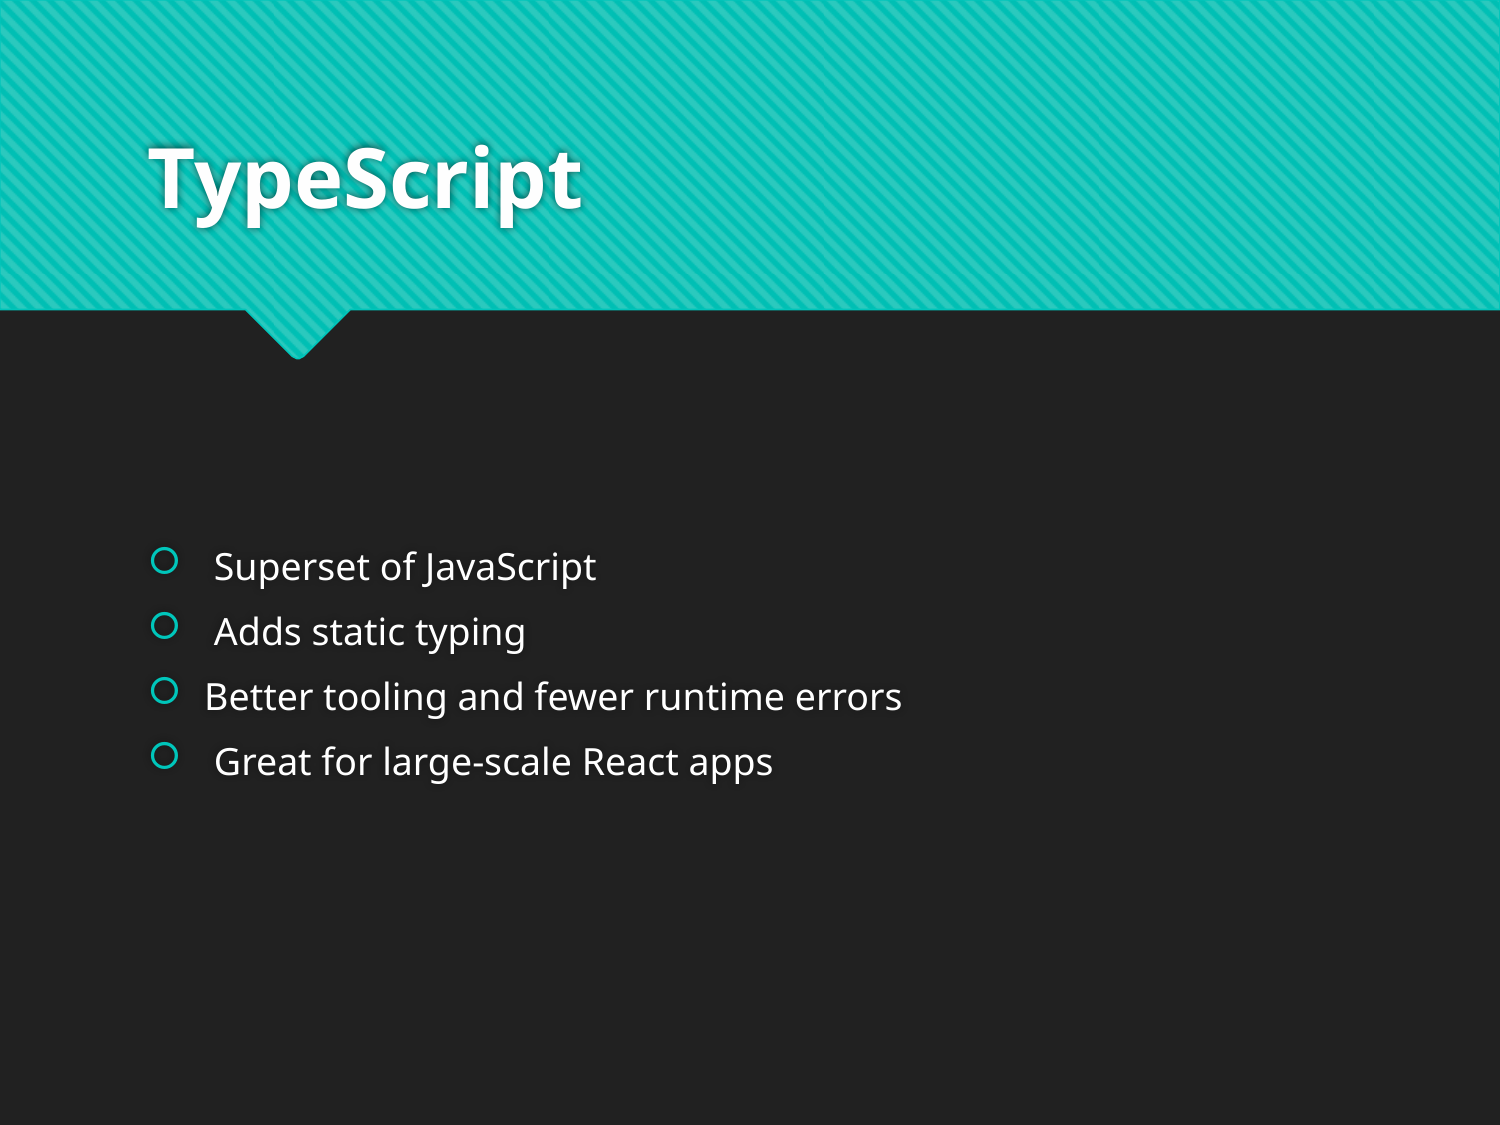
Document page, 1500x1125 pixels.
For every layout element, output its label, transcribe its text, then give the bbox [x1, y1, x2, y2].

title TypeScript [132, 73, 1368, 233]
list Superset of JavaScript Adds static typing Better tooling and fewer runtime errors Great for large-scale React apps [132, 364, 1368, 962]
